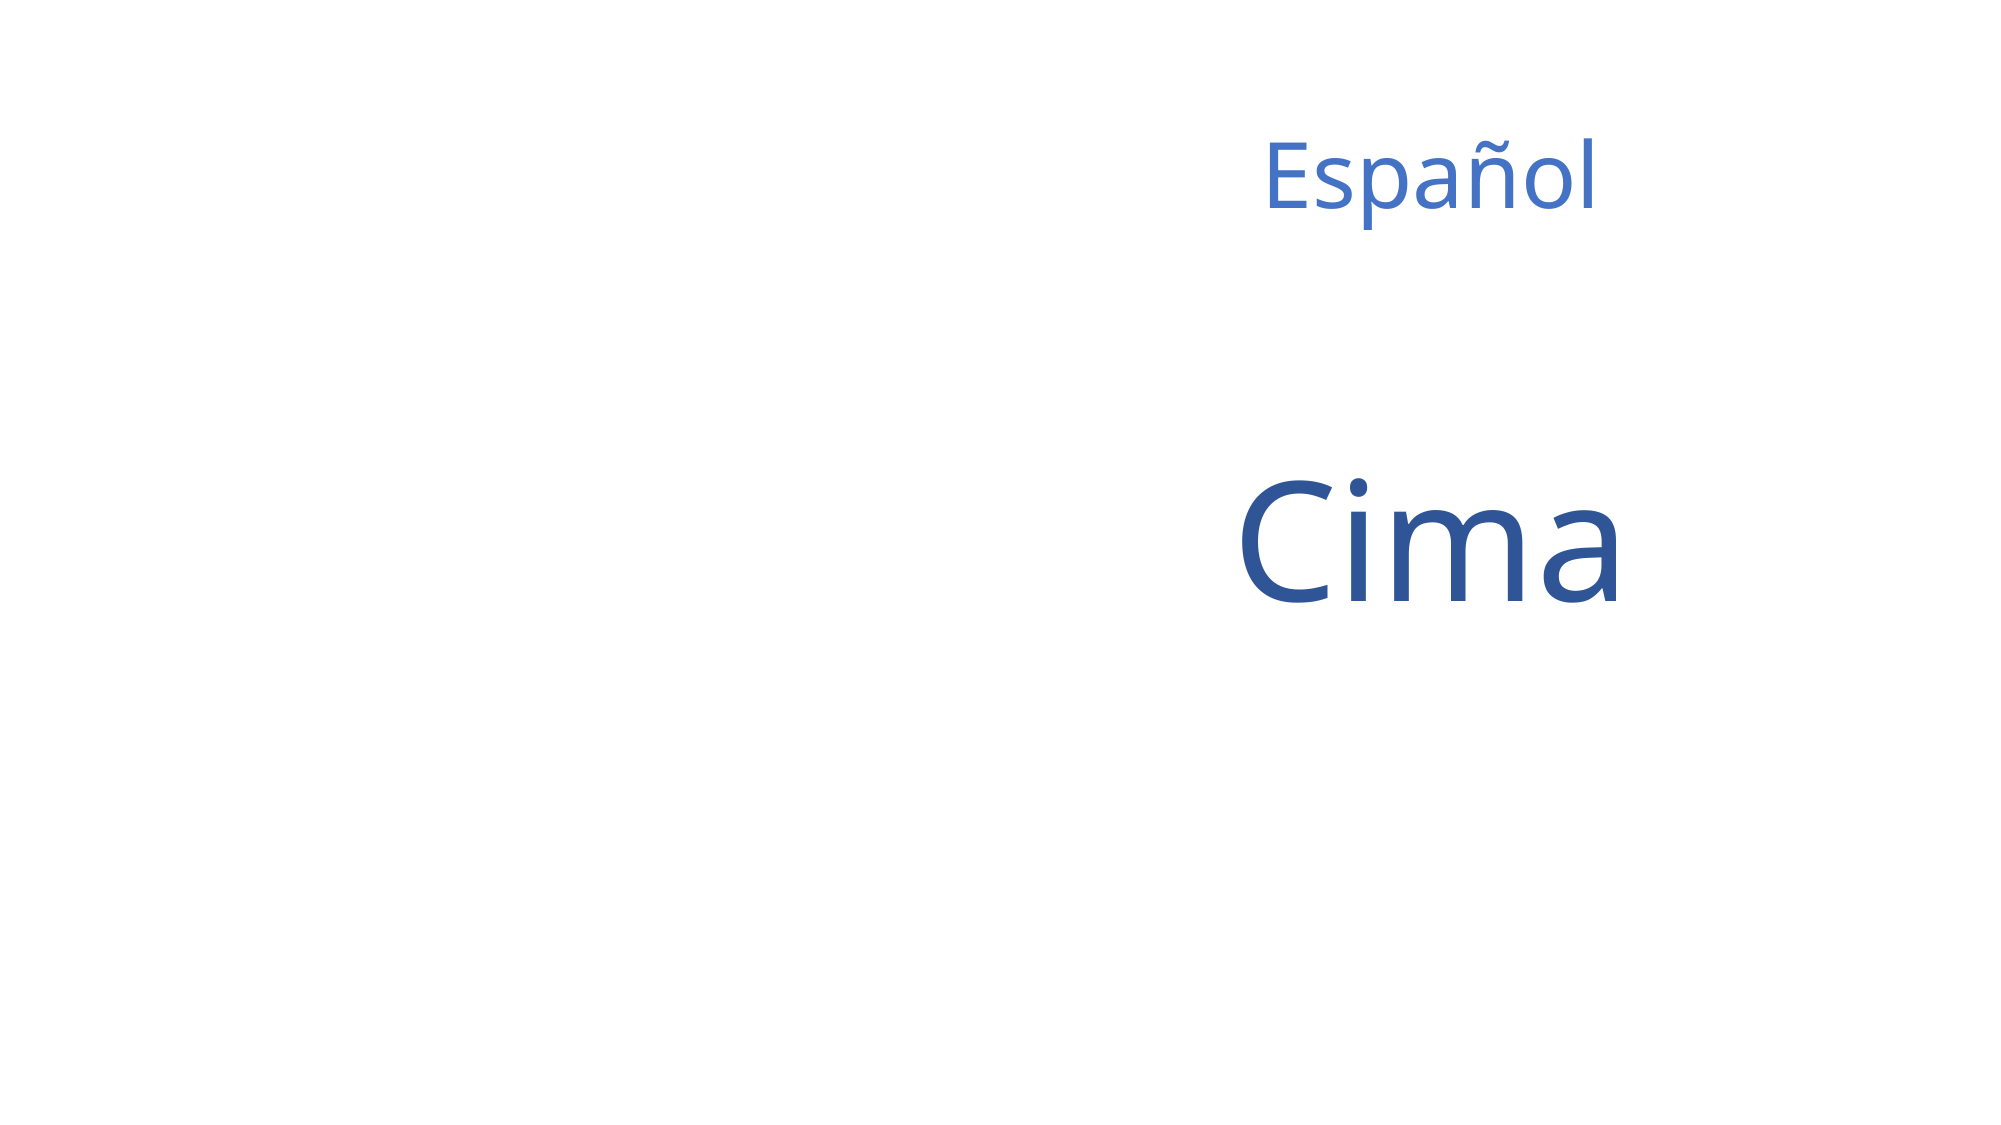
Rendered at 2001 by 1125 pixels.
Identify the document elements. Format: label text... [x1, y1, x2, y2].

text_box Cima [999, 449, 1863, 746]
text_box Español [1196, 70, 1666, 288]
